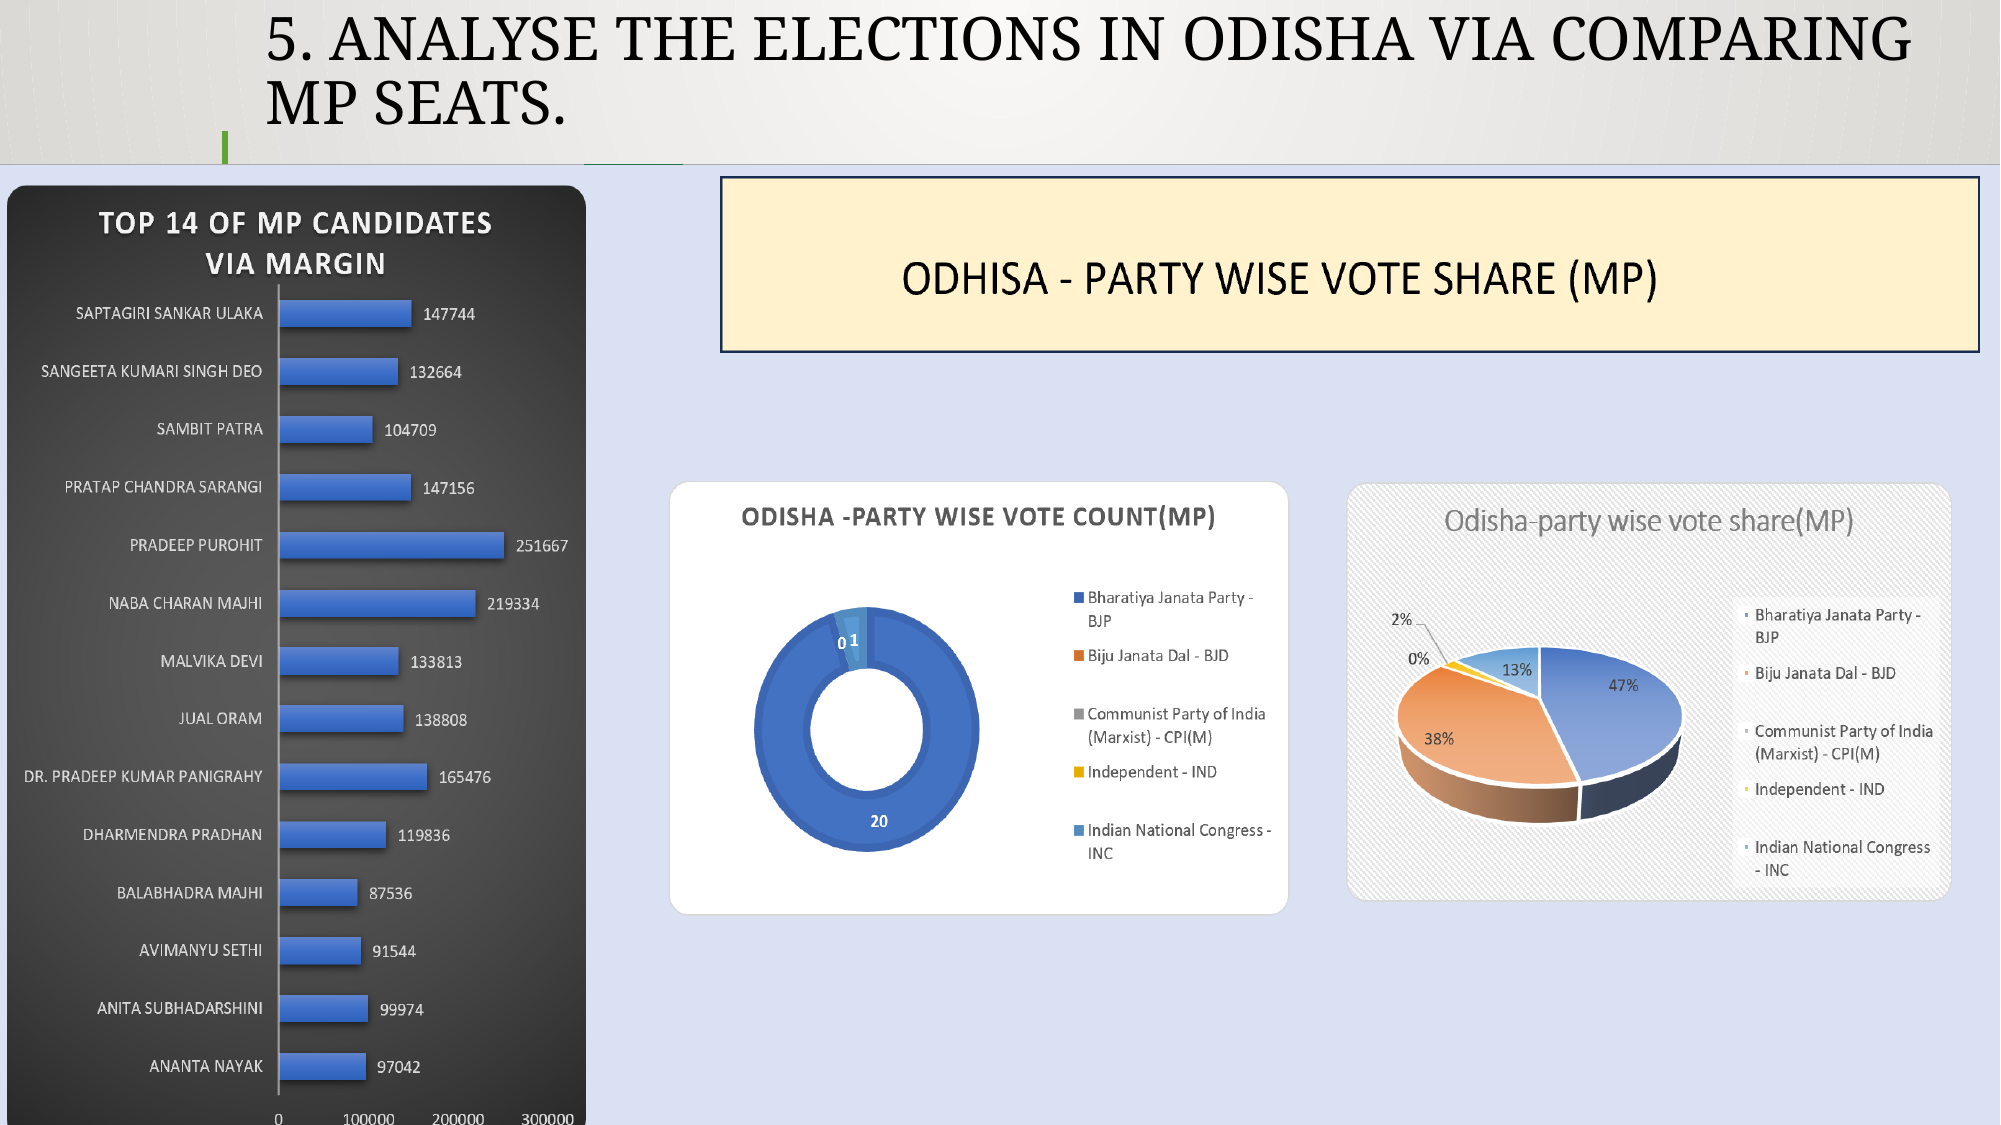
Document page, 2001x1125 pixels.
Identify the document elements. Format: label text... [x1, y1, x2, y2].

picture [0, 164, 2000, 1125]
title 5. ANALYSE THE ELECTIONS IN ODISHA VIA COMPARING MP SEATS. [250, 0, 1976, 164]
